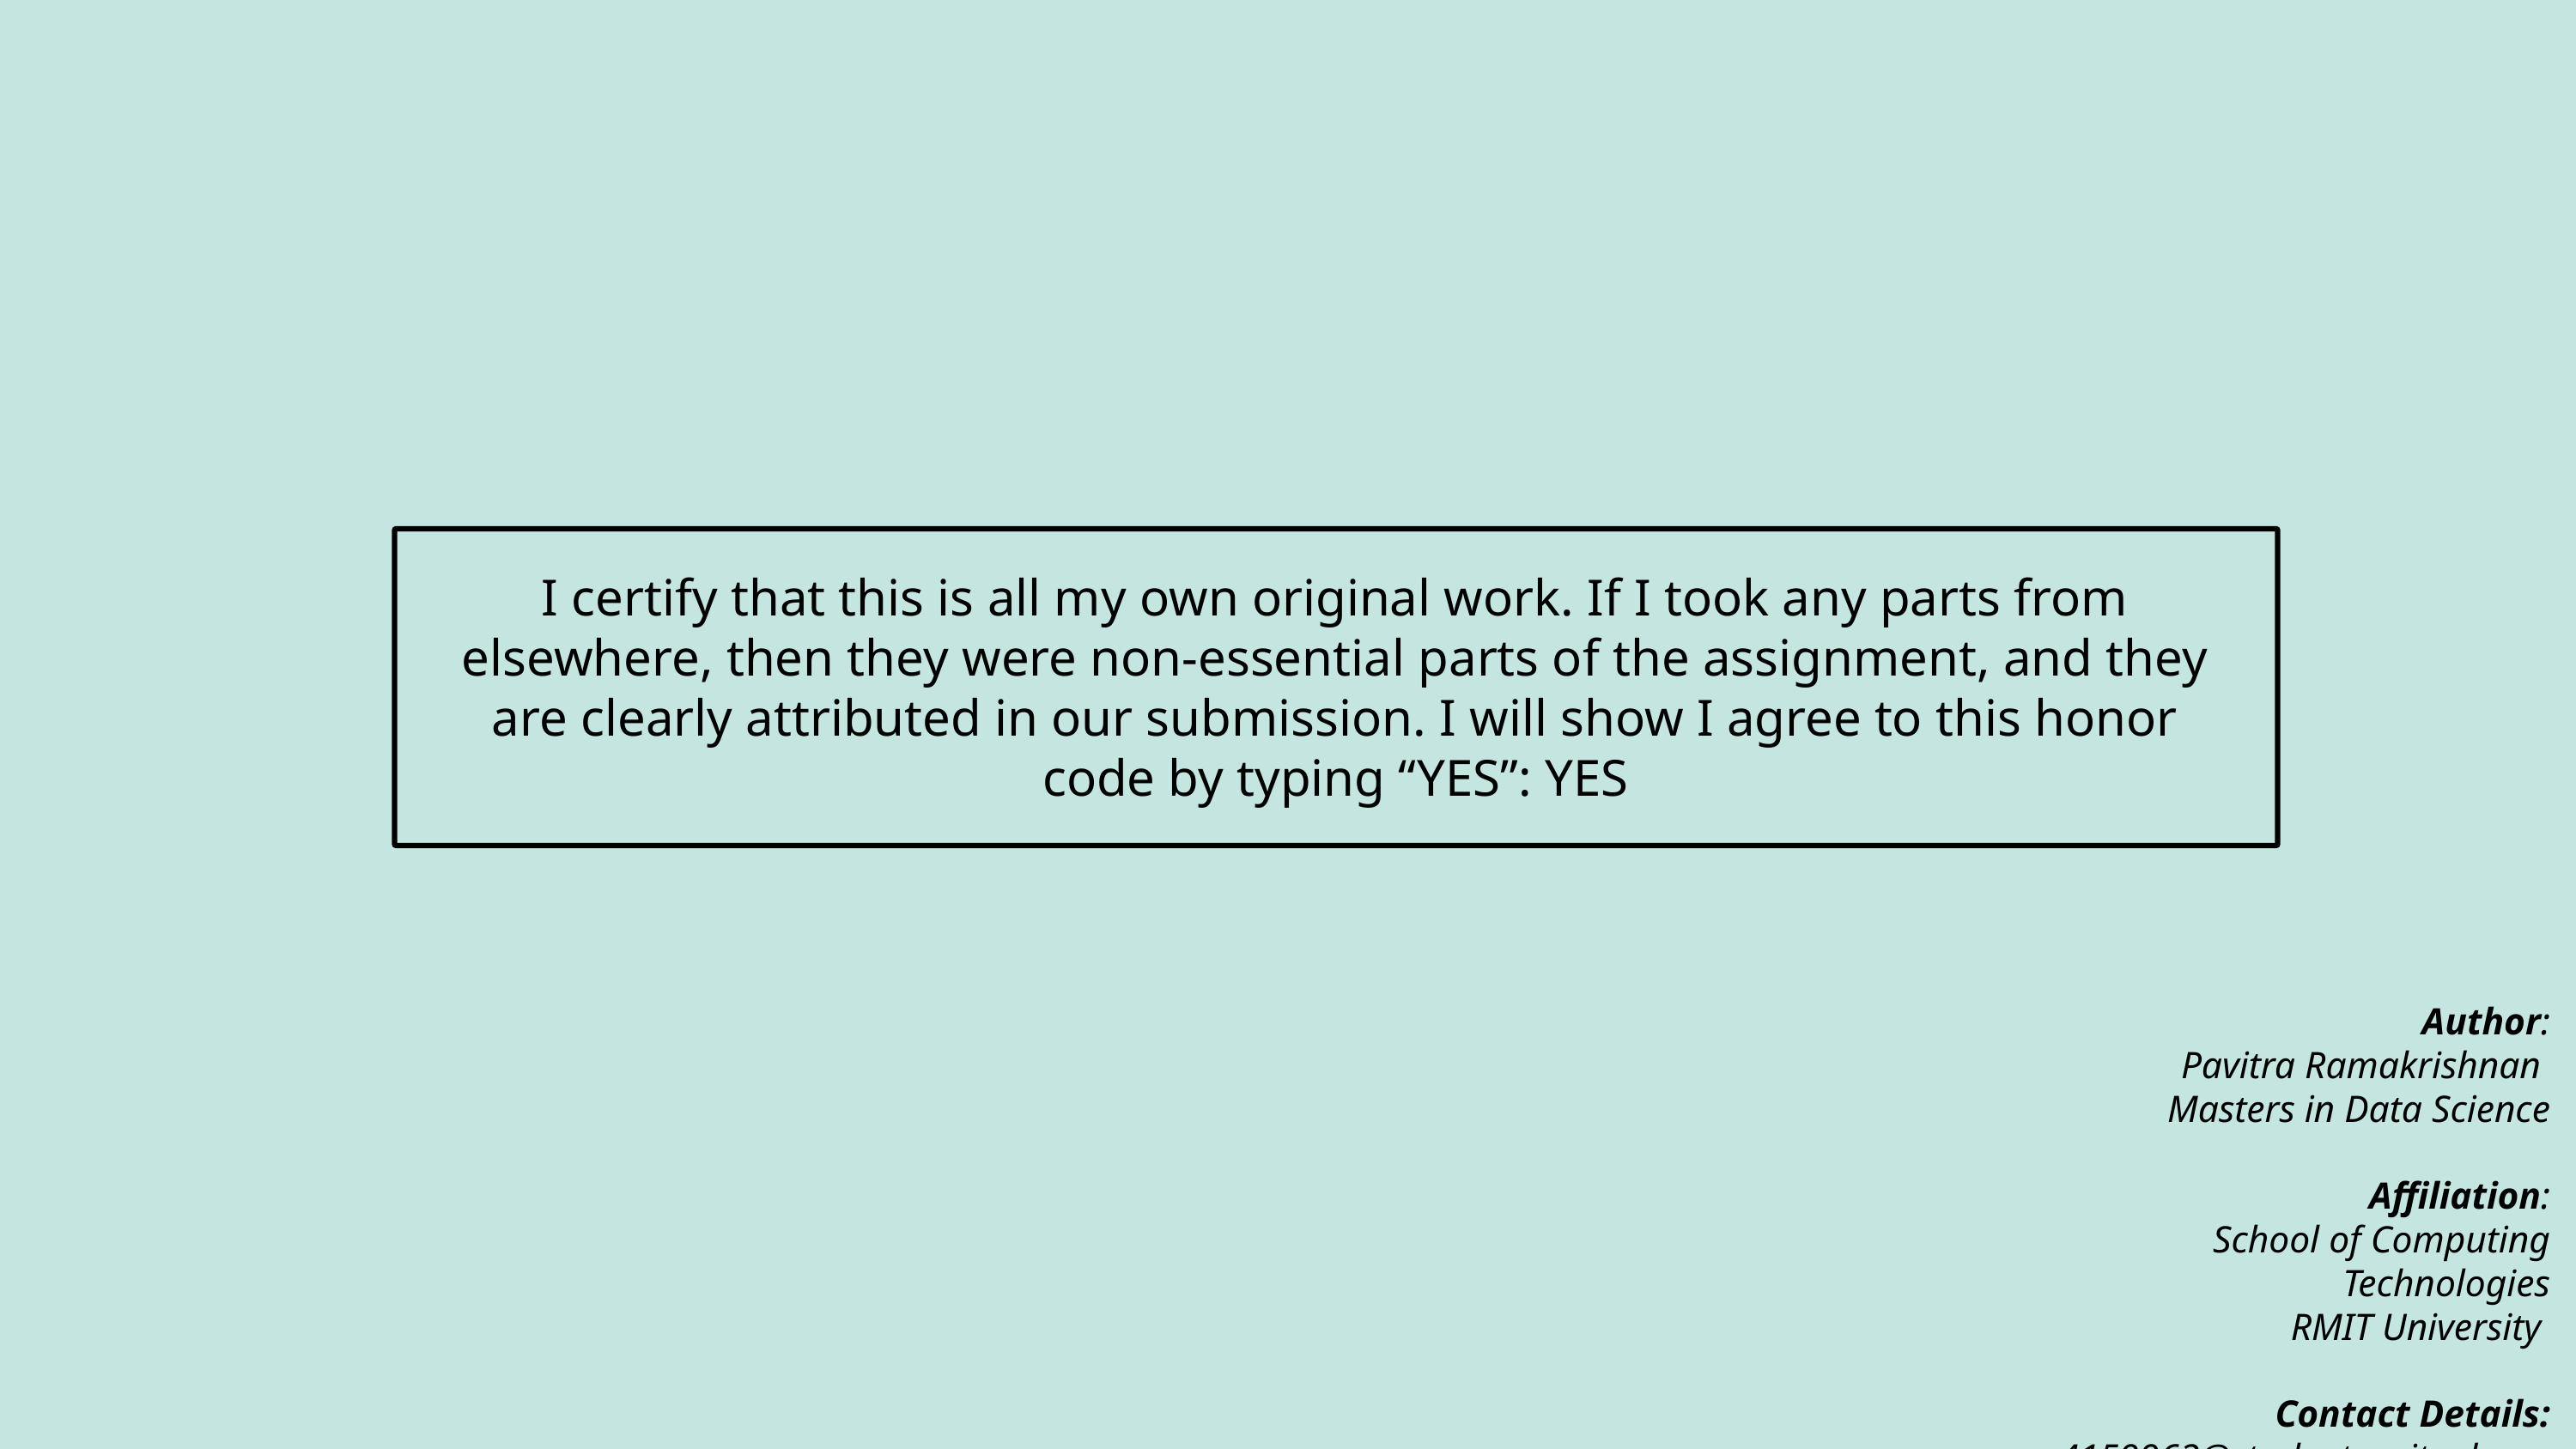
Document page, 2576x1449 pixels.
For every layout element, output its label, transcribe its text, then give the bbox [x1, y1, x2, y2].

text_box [394, 528, 2278, 846]
text_box Author: Pavitra Ramakrishnan Masters in Data Science Affiliation: School of Computing Technologies RMIT University Contact Details: s4159962@student.rmit.edu.au [2005, 997, 2551, 1449]
